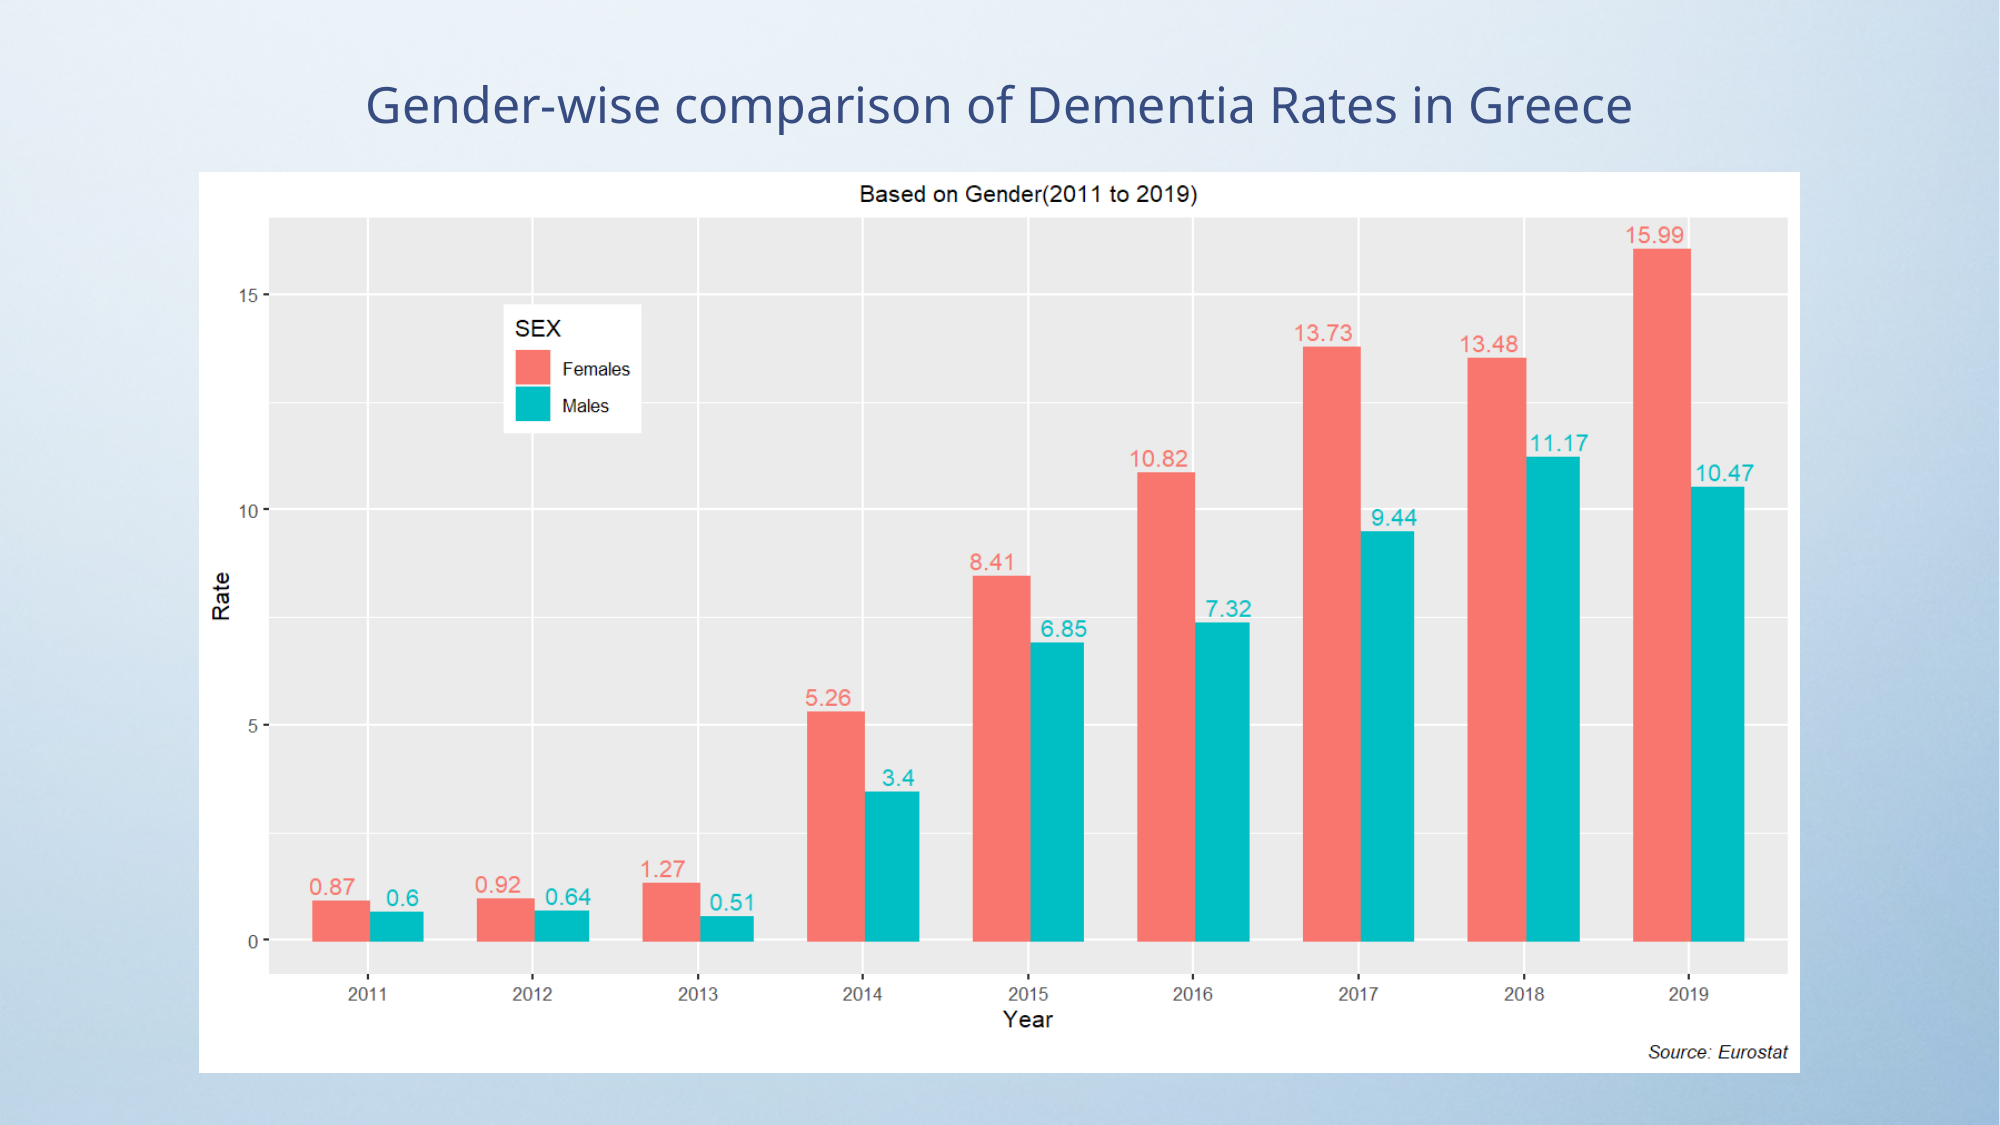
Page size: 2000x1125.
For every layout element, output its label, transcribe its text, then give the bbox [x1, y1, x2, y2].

picture [0, 0, 2000, 1125]
text_box Gender-wise comparison of Dementia Rates in Greece [296, 66, 1703, 142]
